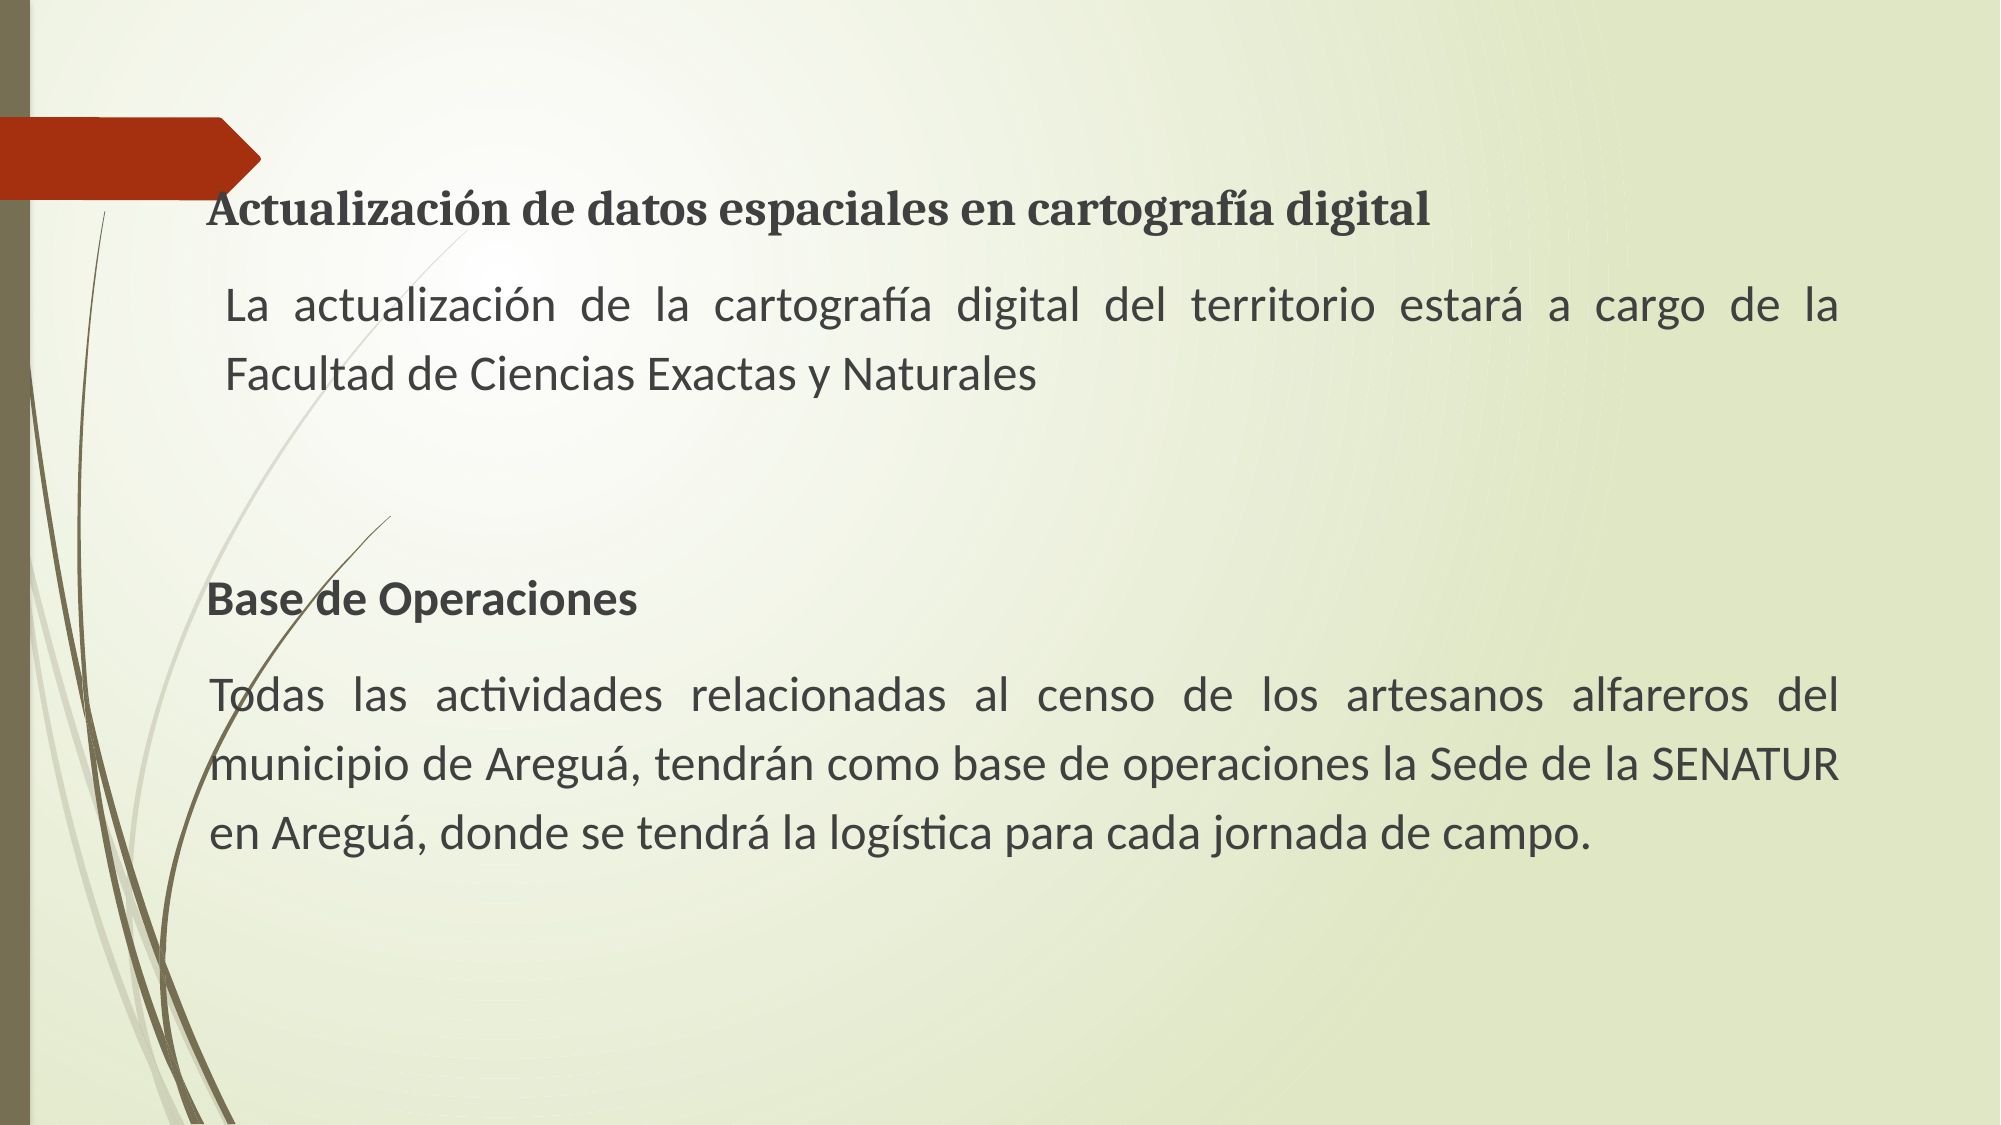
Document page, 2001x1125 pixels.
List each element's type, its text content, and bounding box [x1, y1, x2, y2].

list Actualización de datos espaciales en cartografía digital La actualización de la cartografía digital del territorio estará a cargo de la Facultad de Ciencias Exactas y Naturales Base de Operaciones Todas las actividades relacionadas al censo de los artesanos alfareros del municipio de Areguá, tendrán como base de operaciones la Sede de la SENATUR en Areguá, donde se tendrá la logística para cada jornada de campo. [191, 158, 1856, 1061]
